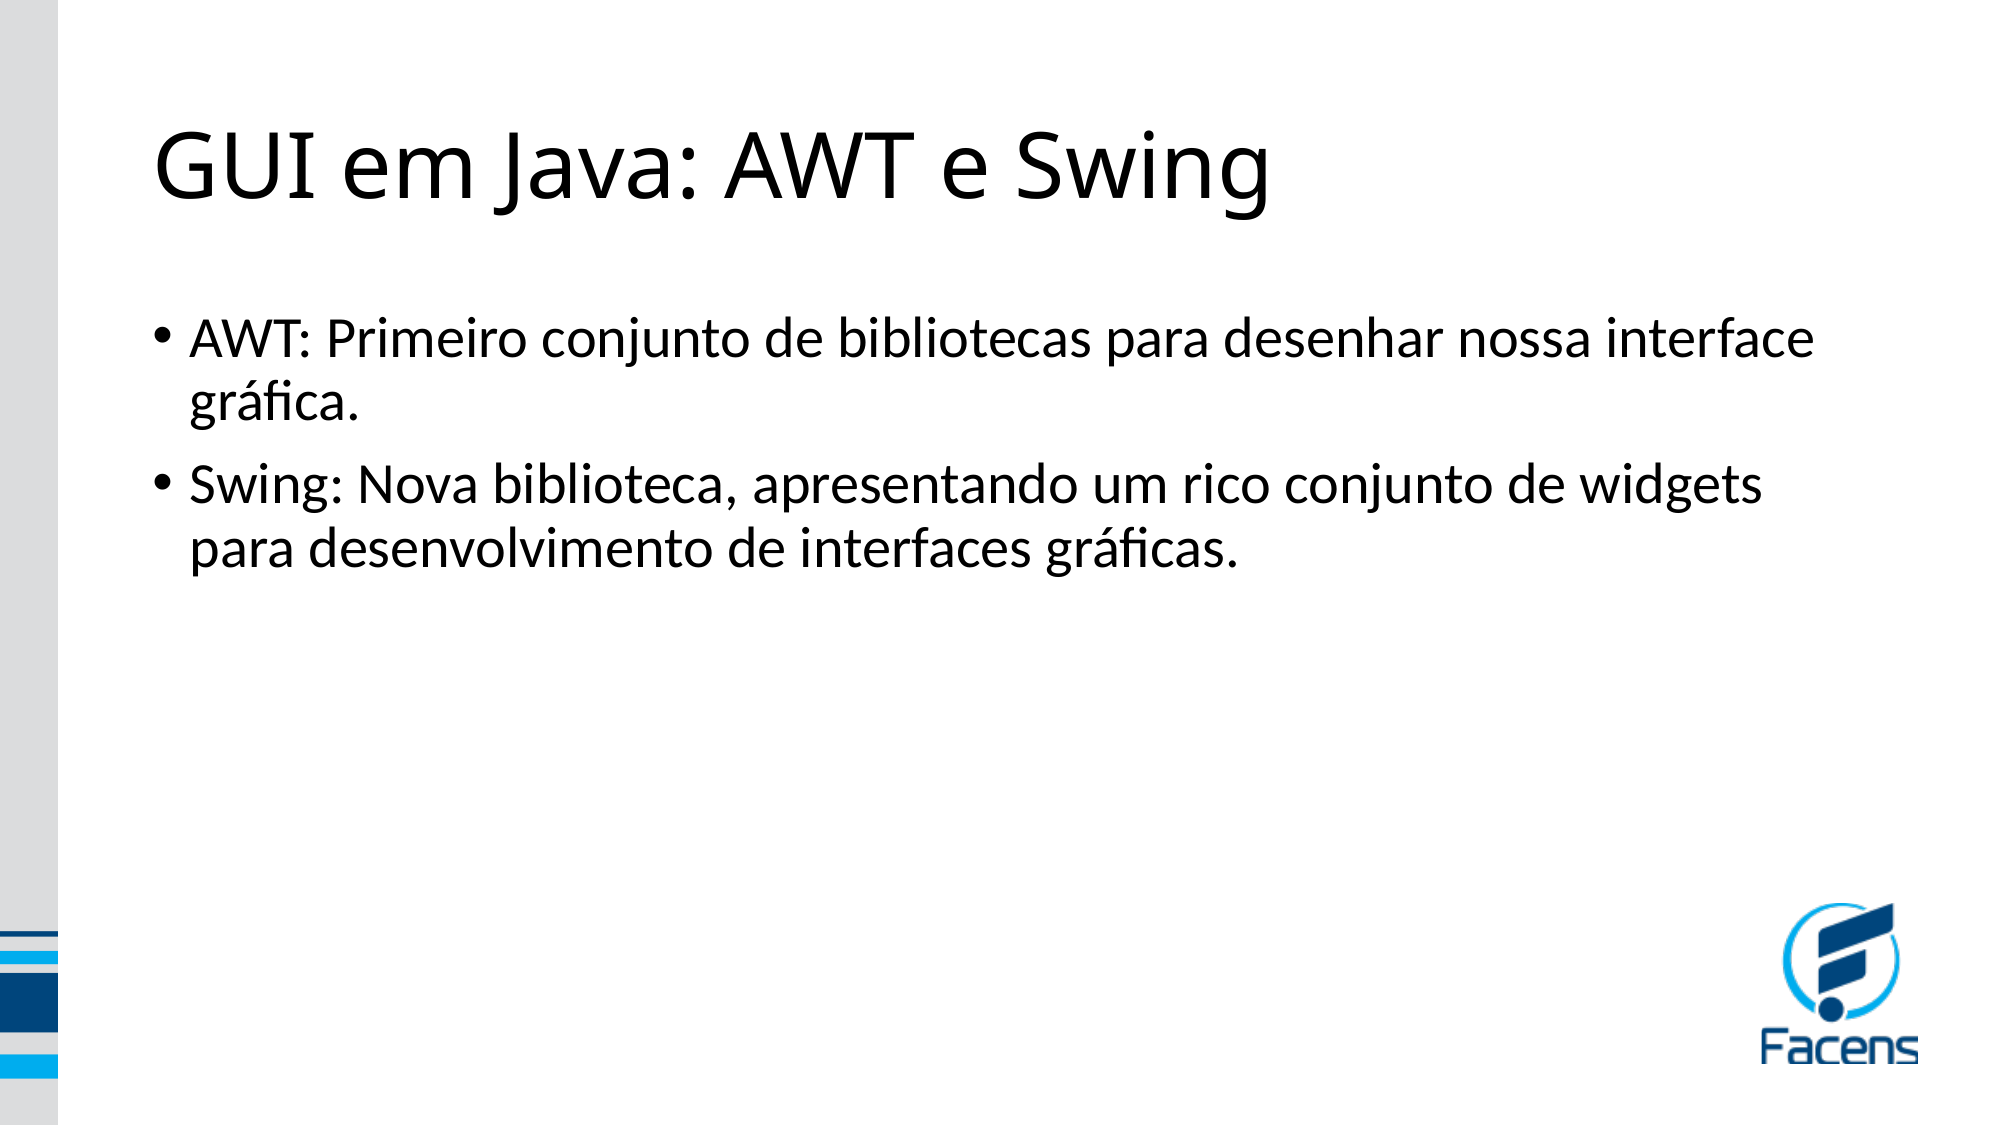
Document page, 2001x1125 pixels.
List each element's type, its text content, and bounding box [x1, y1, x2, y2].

picture [0, 0, 58, 950]
picture [0, 1079, 58, 1125]
list AWT: Primeiro conjunto de bibliotecas para desenhar nossa interface gráfica. Swing: Nova biblioteca, apresentando um rico conjunto de widgets para desenvolvimento de interfaces gráficas. [137, 299, 1863, 1014]
picture [1761, 903, 1918, 1064]
picture [0, 965, 58, 1054]
title GUI em Java: AWT e Swing [137, 59, 1863, 278]
